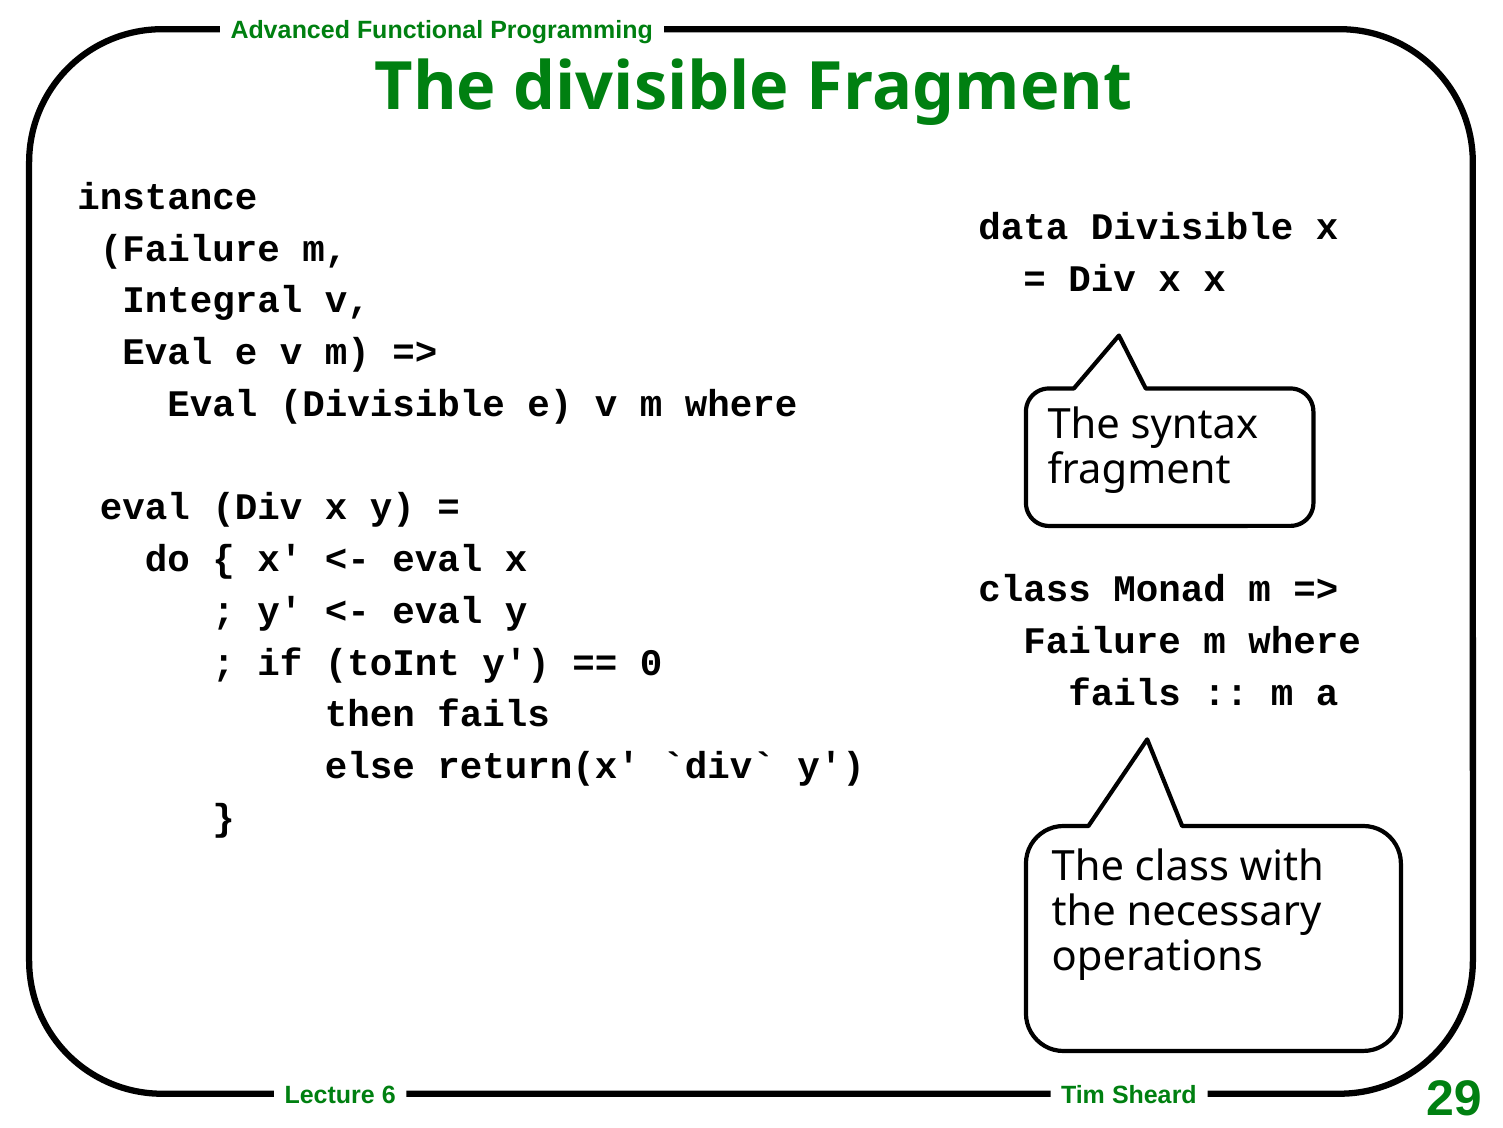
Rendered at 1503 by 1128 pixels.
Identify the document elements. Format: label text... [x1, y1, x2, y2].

list instance (Failure m, Integral v, Eval e v m) => Eval (Divisible e) v m where eval (Div x y) = do { x' <- eval x ; y' <- eval y ; if (toInt y') == 0 then fails else return(x' `div` y') } [60, 168, 927, 959]
list data Divisible x = Div x x class Monad m => Failure m where fails :: m a [961, 198, 1452, 990]
title The divisible Fragment [361, 49, 1146, 129]
text_box The class with the necessary operations [1025, 739, 1401, 1052]
text_box The syntax fragment [1025, 335, 1314, 526]
